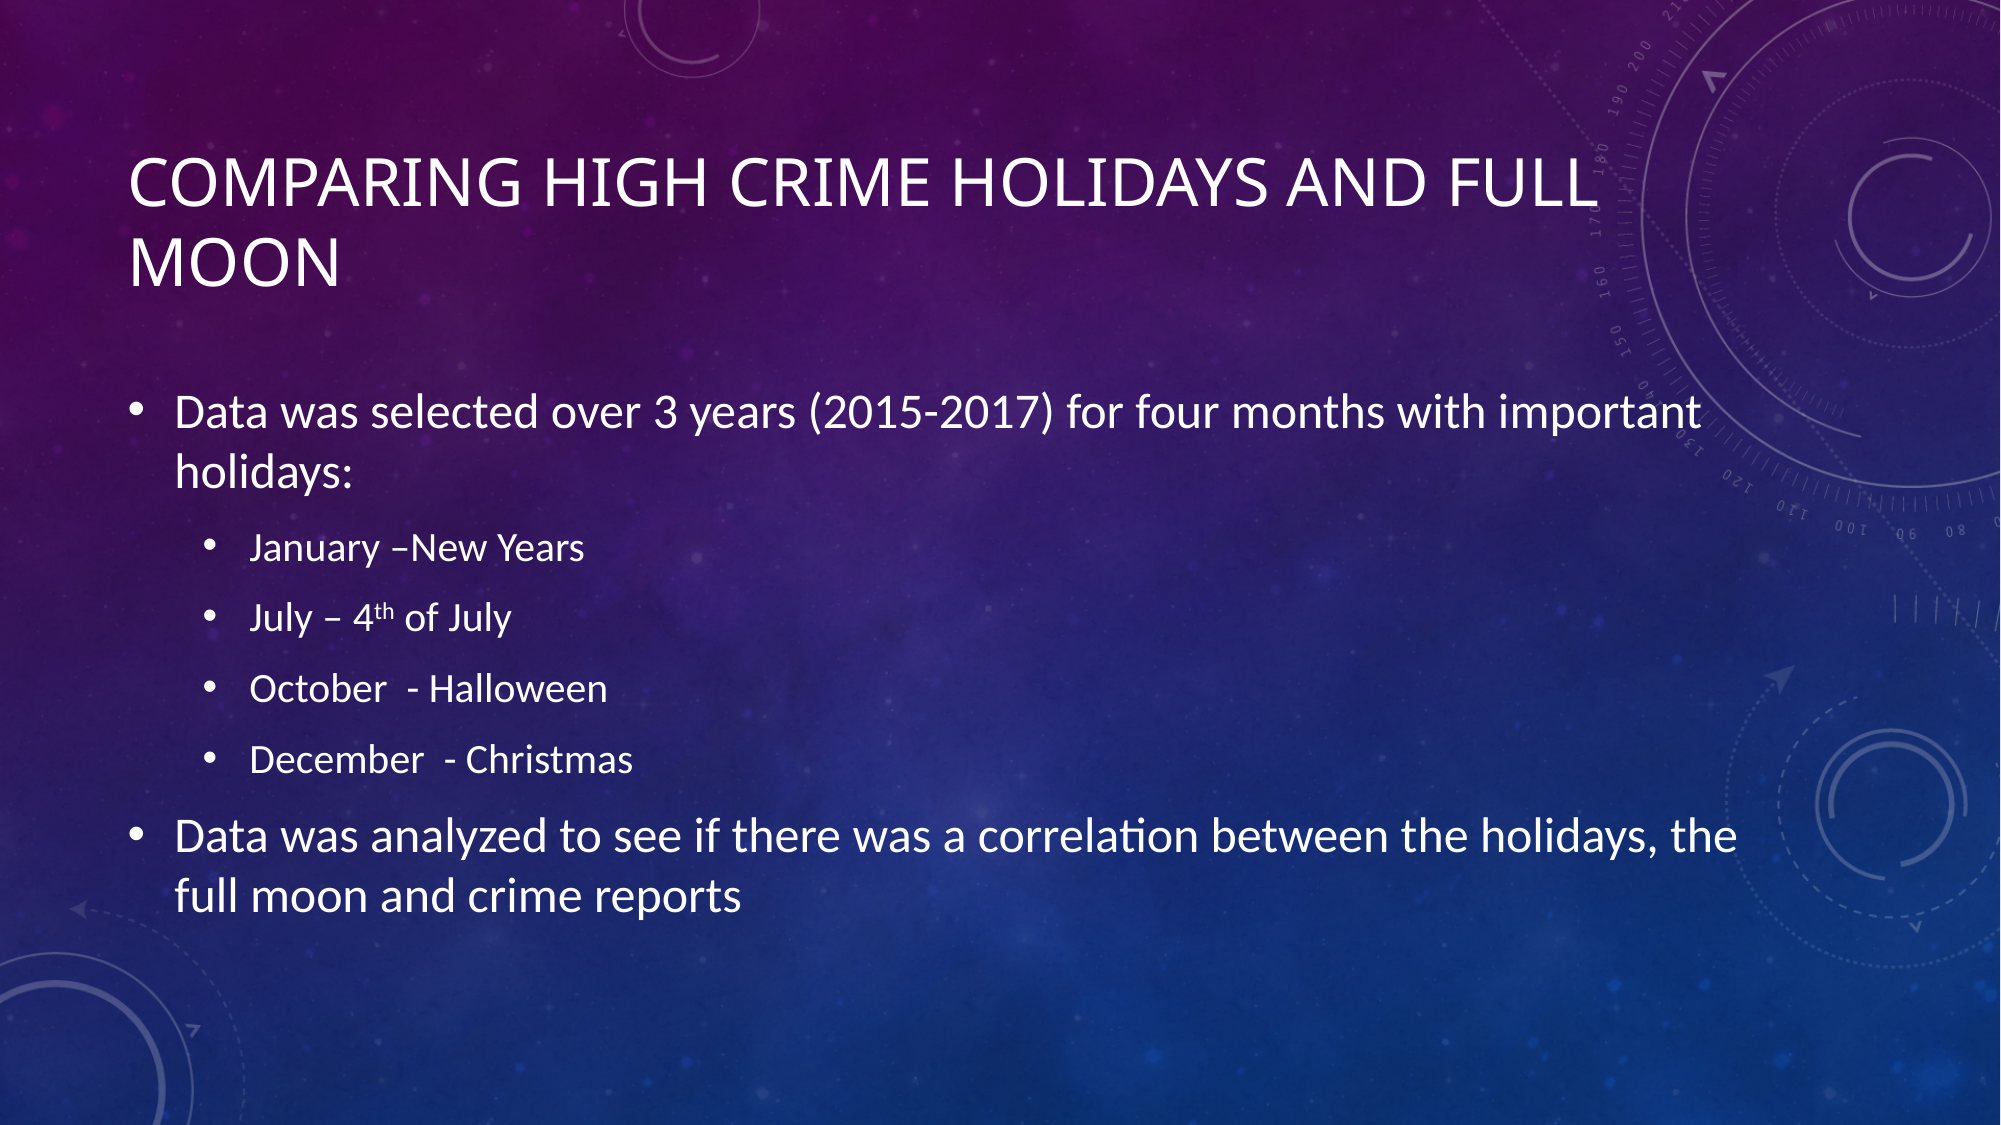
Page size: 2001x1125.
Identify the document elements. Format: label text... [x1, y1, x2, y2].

list Data was selected over 3 years (2015-2017) for four months with important holidays: January –New Years July – 4th of July October - Halloween December - Christmas Data was analyzed to see if there was a correlation between the holidays, the full moon and crime reports [112, 351, 1824, 950]
title Comparing high crime holidays and full moon [112, 99, 1775, 339]
picture [0, 0, 2001, 1125]
